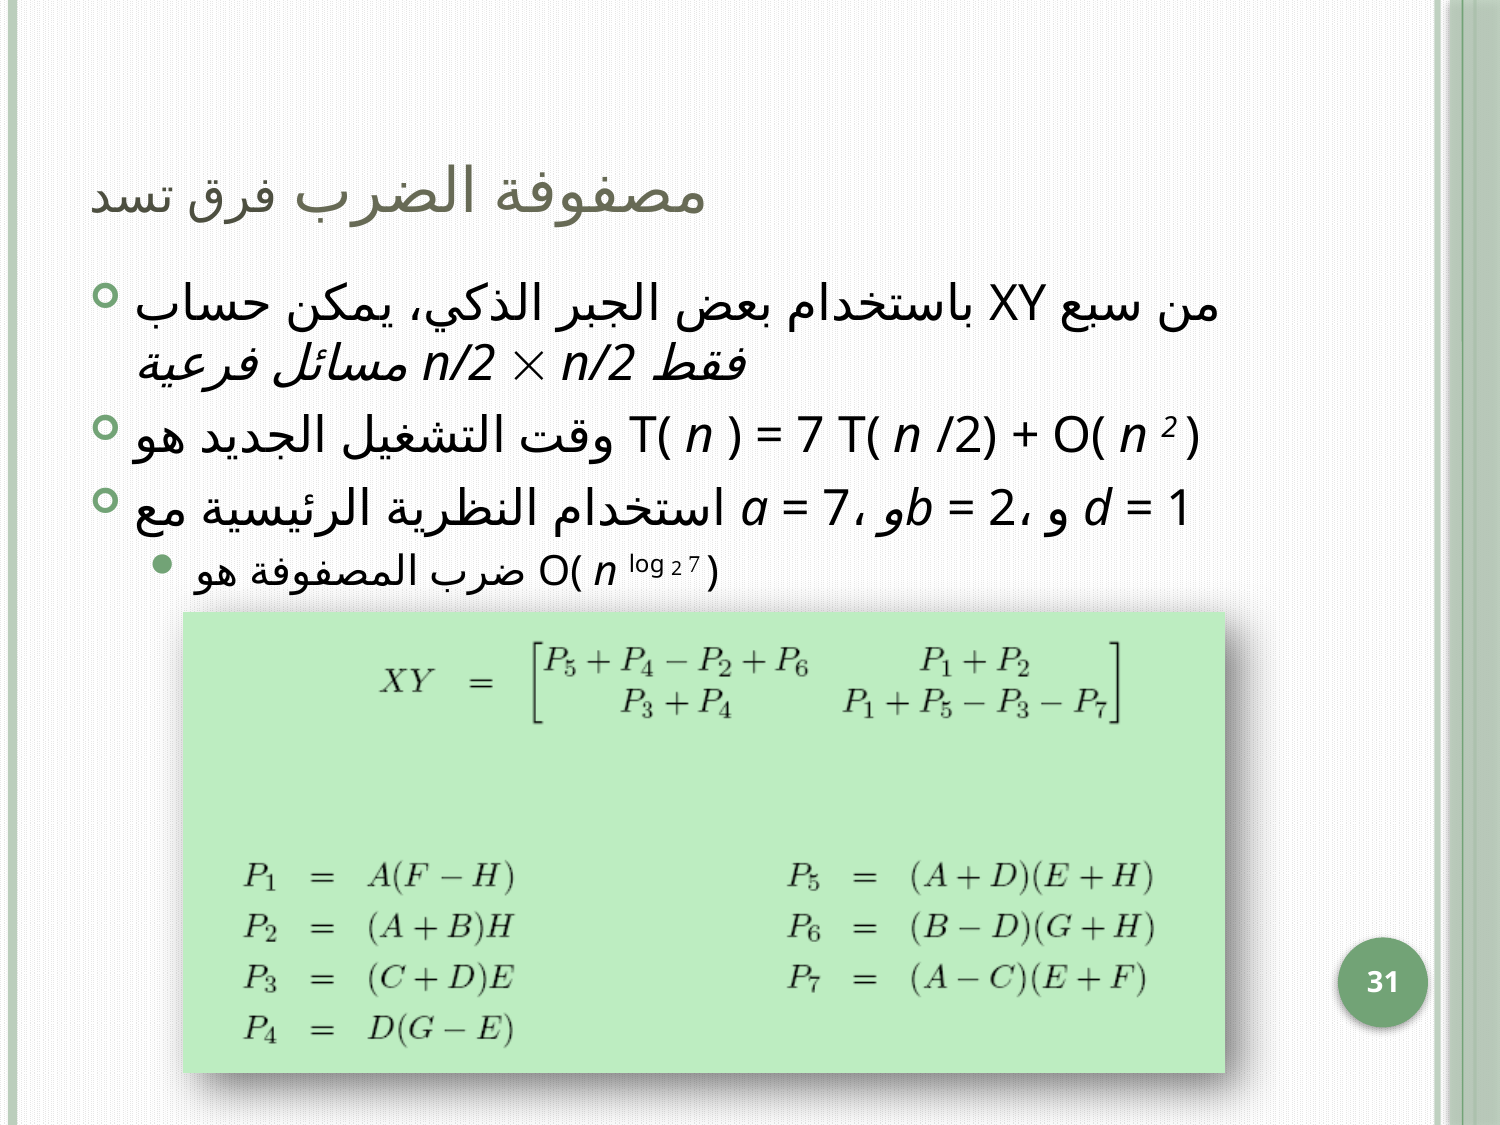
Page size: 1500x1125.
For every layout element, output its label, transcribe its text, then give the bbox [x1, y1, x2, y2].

list باستخدام بعض الجبر الذكي، يمكن حساب XY من سبع مسائل فرعية n/2  n/2 فقط وقت التشغيل الجديد هو T( n ) = 7 T( n /2) + O( n 2 ) استخدام النظرية الرئيسية مع a = 7، وb = 2، و d = 1 ضرب المصفوفة هو O( n log 2 7 ) [75, 262, 1350, 1062]
picture [183, 611, 1226, 1074]
slide_number 31 [1333, 940, 1434, 1027]
title مصفوفة الضرب فرق تسد [75, 45, 1300, 233]
